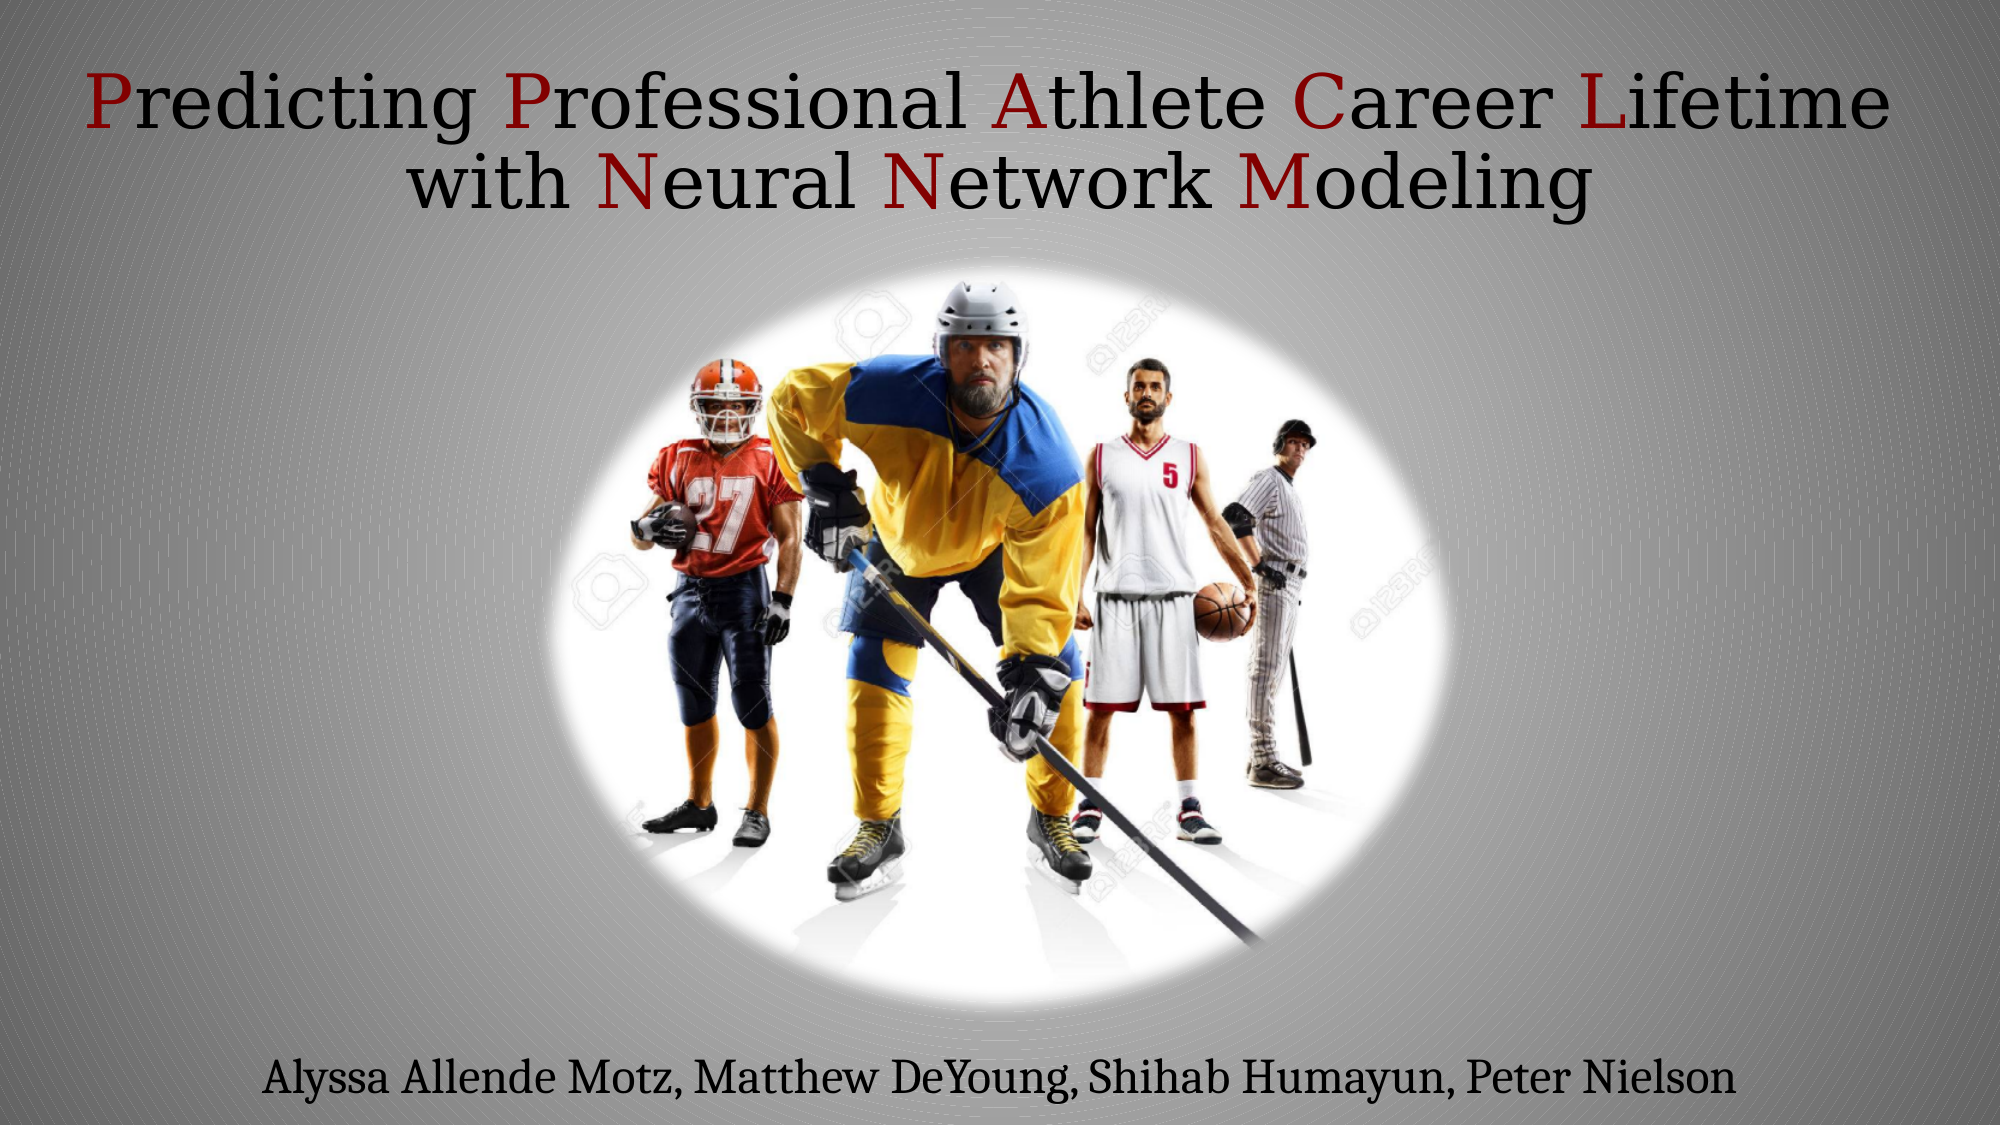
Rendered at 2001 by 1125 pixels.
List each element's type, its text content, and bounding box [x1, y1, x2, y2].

picture [533, 251, 1467, 1024]
title Predicting Professional Athlete Career Lifetime with Neural Network Modeling [0, 26, 2000, 233]
subtitle Alyssa Allende Motz, Matthew DeYoung, Shihab Humayun, Peter Nielson [0, 1042, 2000, 1125]
